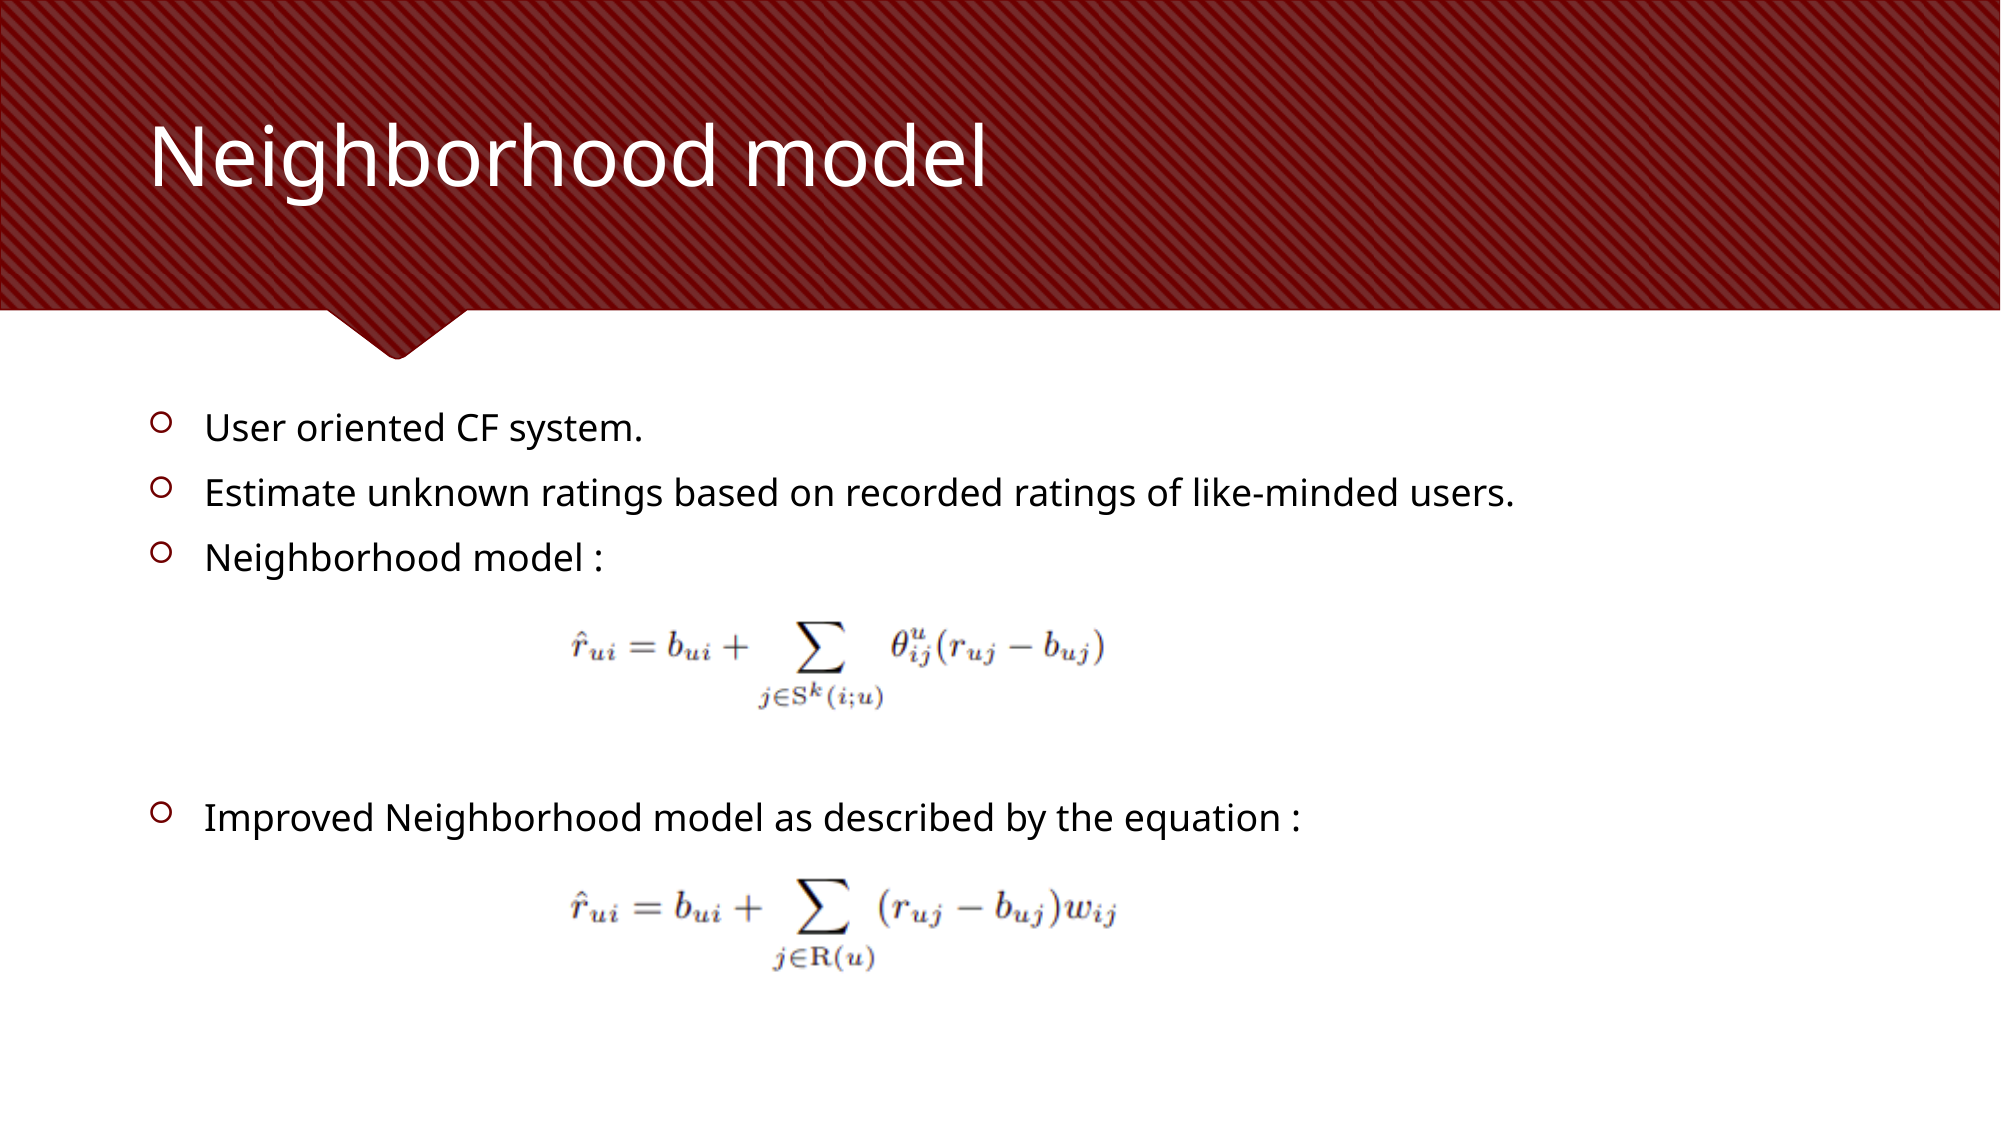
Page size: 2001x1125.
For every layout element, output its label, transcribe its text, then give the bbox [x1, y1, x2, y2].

picture [528, 853, 1174, 980]
title Neighborhood model [132, 73, 1868, 233]
list User oriented CF system. Estimate unknown ratings based on recorded ratings of like-minded users. Neighborhood model : Improved Neighborhood model as described by the equation : [132, 291, 1829, 1125]
picture [528, 588, 1174, 731]
